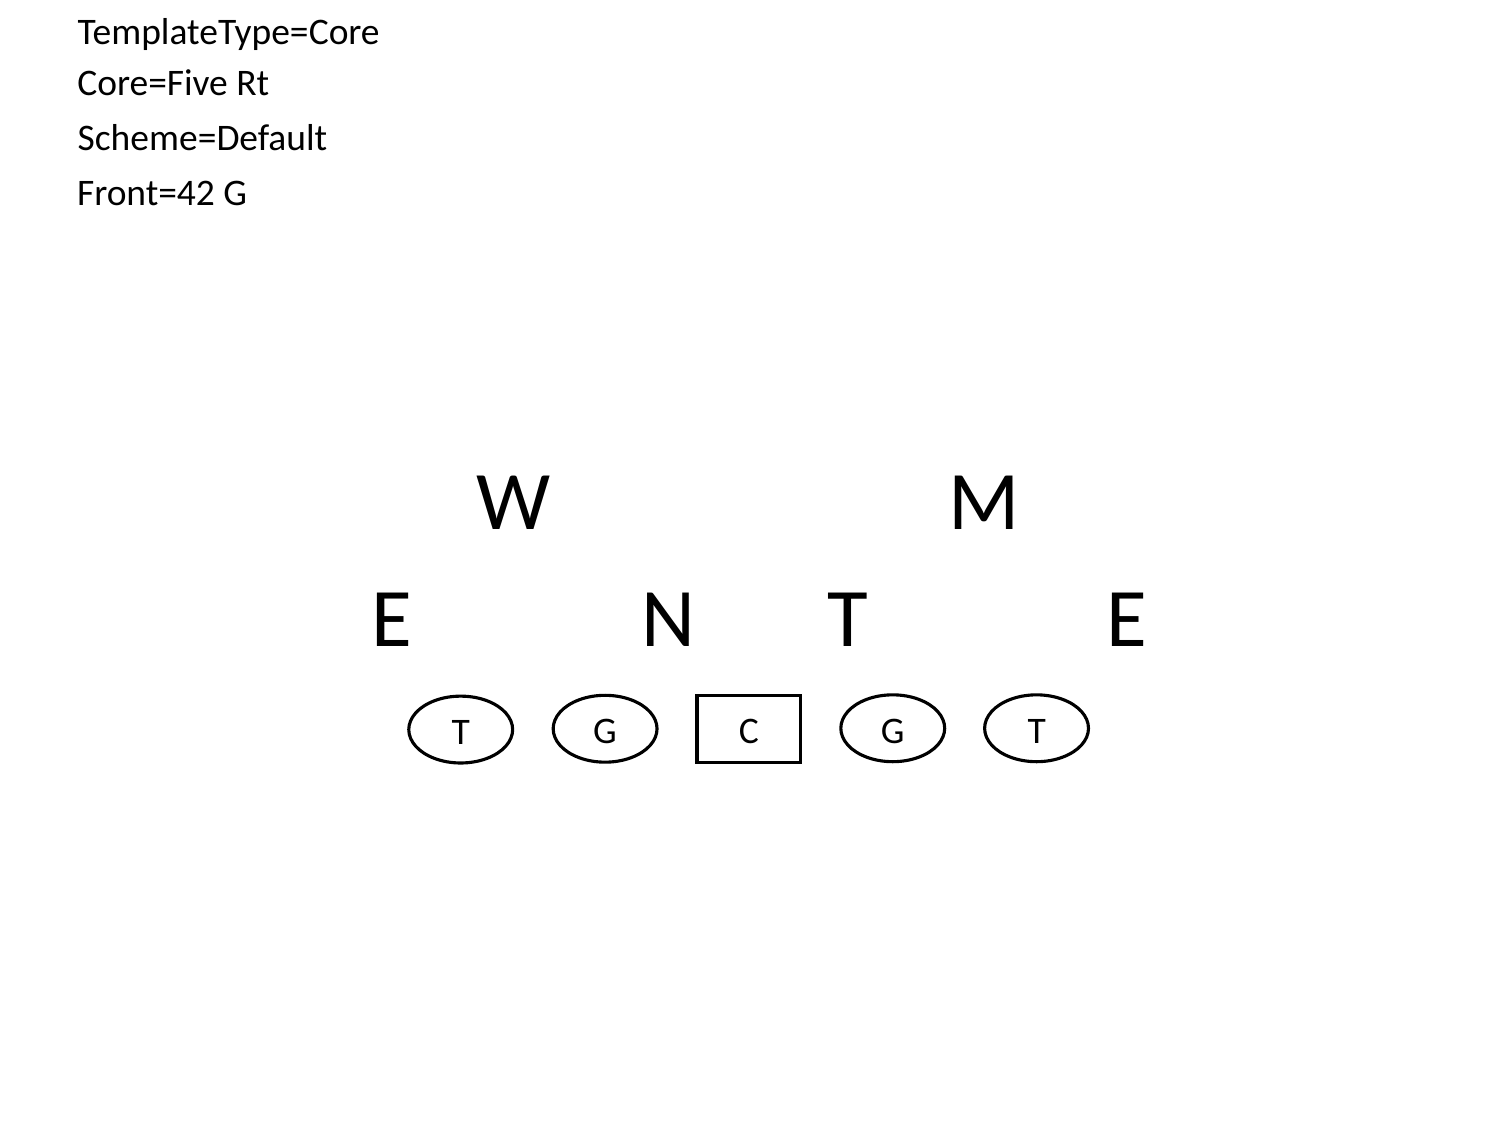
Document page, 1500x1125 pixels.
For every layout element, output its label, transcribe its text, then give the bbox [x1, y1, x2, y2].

text_box E [1091, 555, 1163, 671]
text_box T [407, 695, 514, 765]
text_box C [696, 694, 802, 763]
text_box TemplateType=Core [62, 0, 395, 60]
text_box T [983, 693, 1090, 763]
text_box G [552, 694, 659, 764]
text_box E [356, 555, 428, 671]
text_box T [813, 555, 884, 671]
text_box G [839, 693, 946, 763]
text_box N [626, 555, 711, 671]
text_box Scheme=Default [62, 105, 343, 166]
text_box M [933, 438, 1035, 554]
text_box Front=42 G [62, 166, 263, 221]
text_box W [461, 438, 566, 554]
text_box Core=Five Rt [62, 60, 285, 105]
